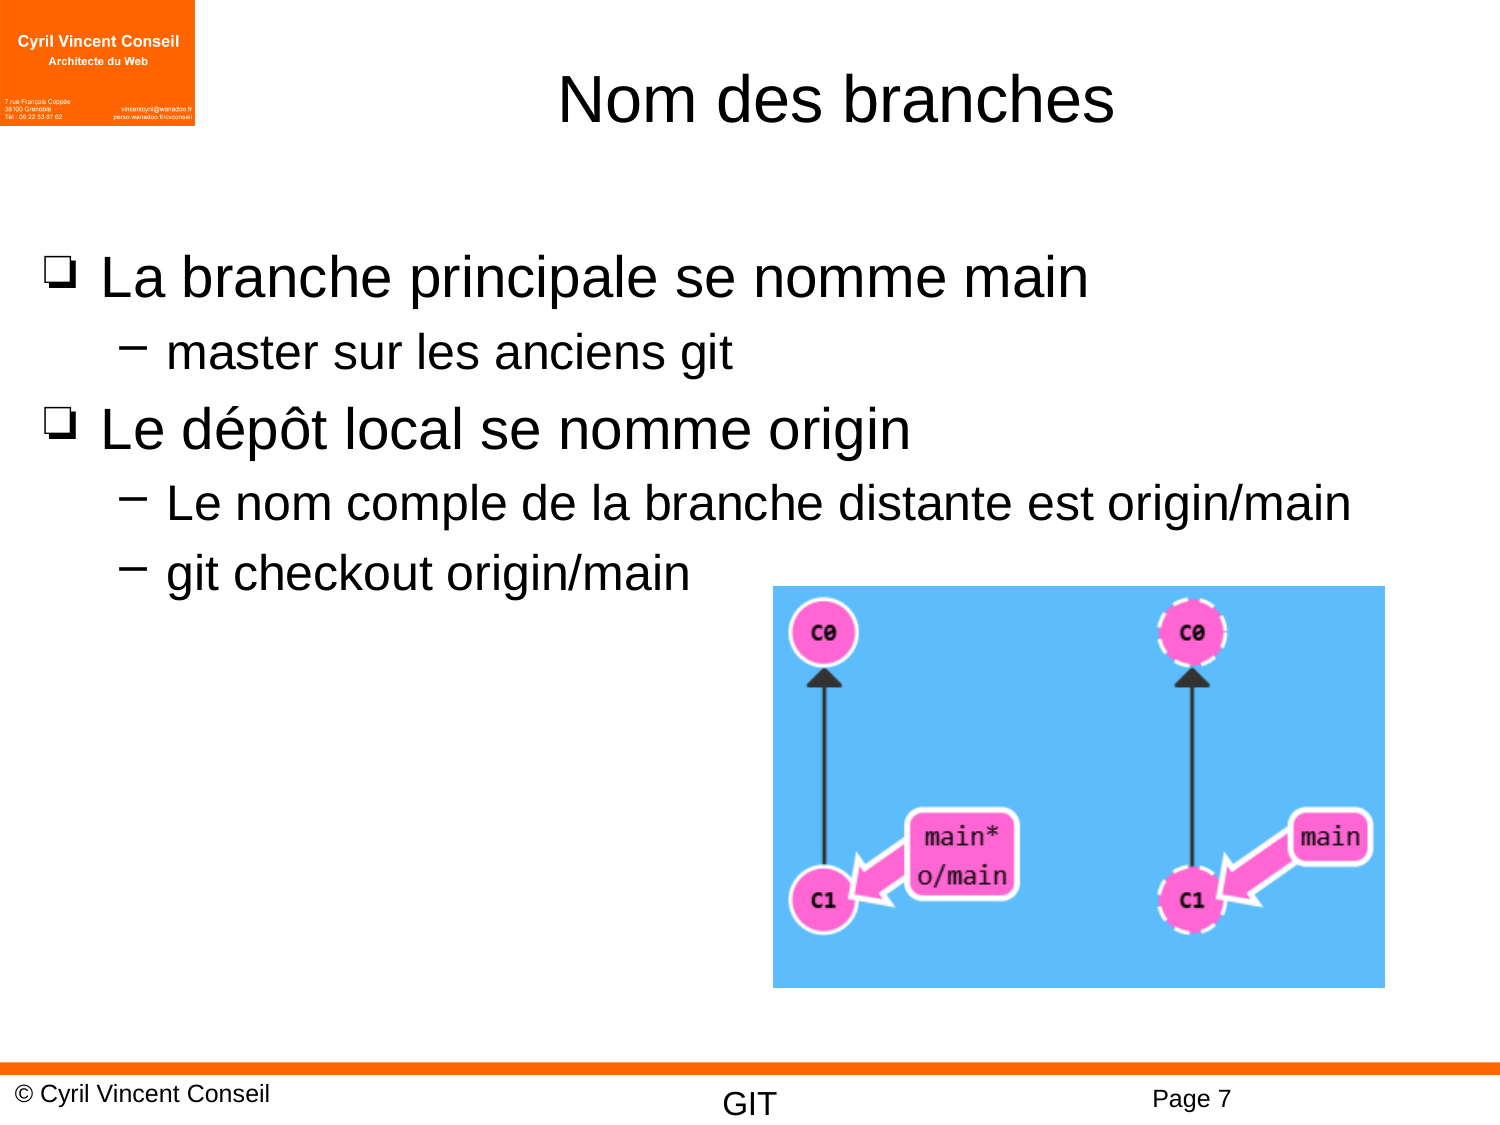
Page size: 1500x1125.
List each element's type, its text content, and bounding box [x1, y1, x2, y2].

list La branche principale se nomme main master sur les anciens git Le dépôt local se nomme origin Le nom comple de la branche distante est origin/main git checkout origin/main [29, 231, 1468, 1059]
title Nom des branches [194, 2, 1480, 190]
picture [0, 0, 195, 126]
picture [773, 585, 1385, 988]
